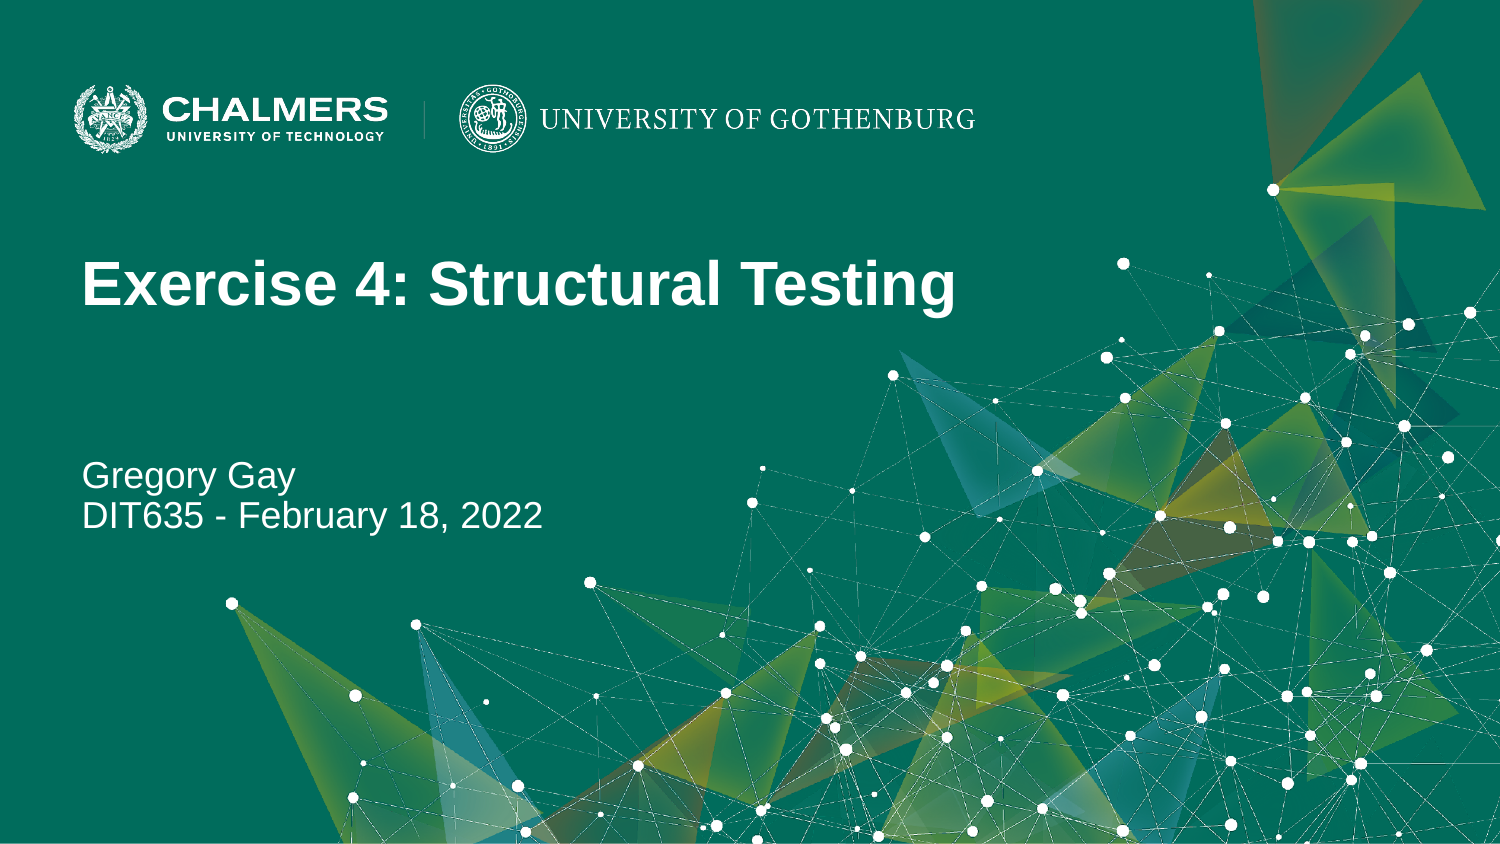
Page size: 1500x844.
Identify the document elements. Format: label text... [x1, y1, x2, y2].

list Gregory Gay DIT635 - February 18, 2022 [66, 448, 888, 519]
list Exercise 4: Structural Testing [66, 249, 1106, 441]
picture [17, 0, 1500, 844]
